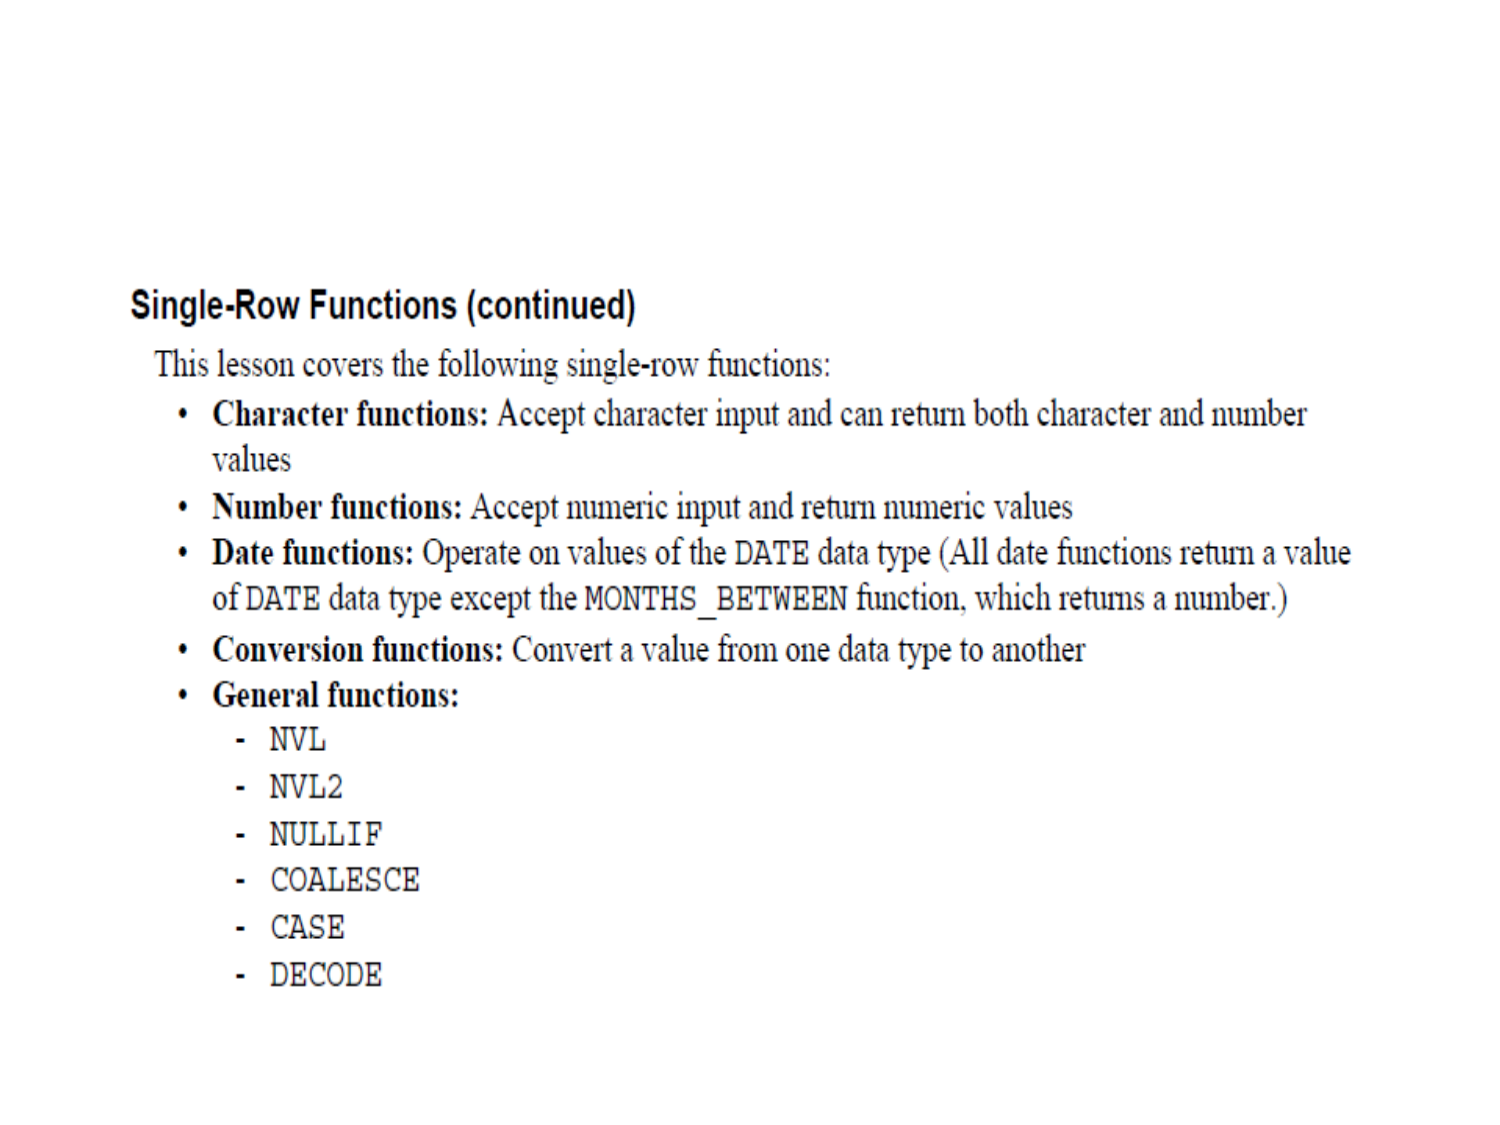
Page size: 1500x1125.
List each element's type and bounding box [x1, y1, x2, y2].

picture [93, 252, 1407, 1038]
